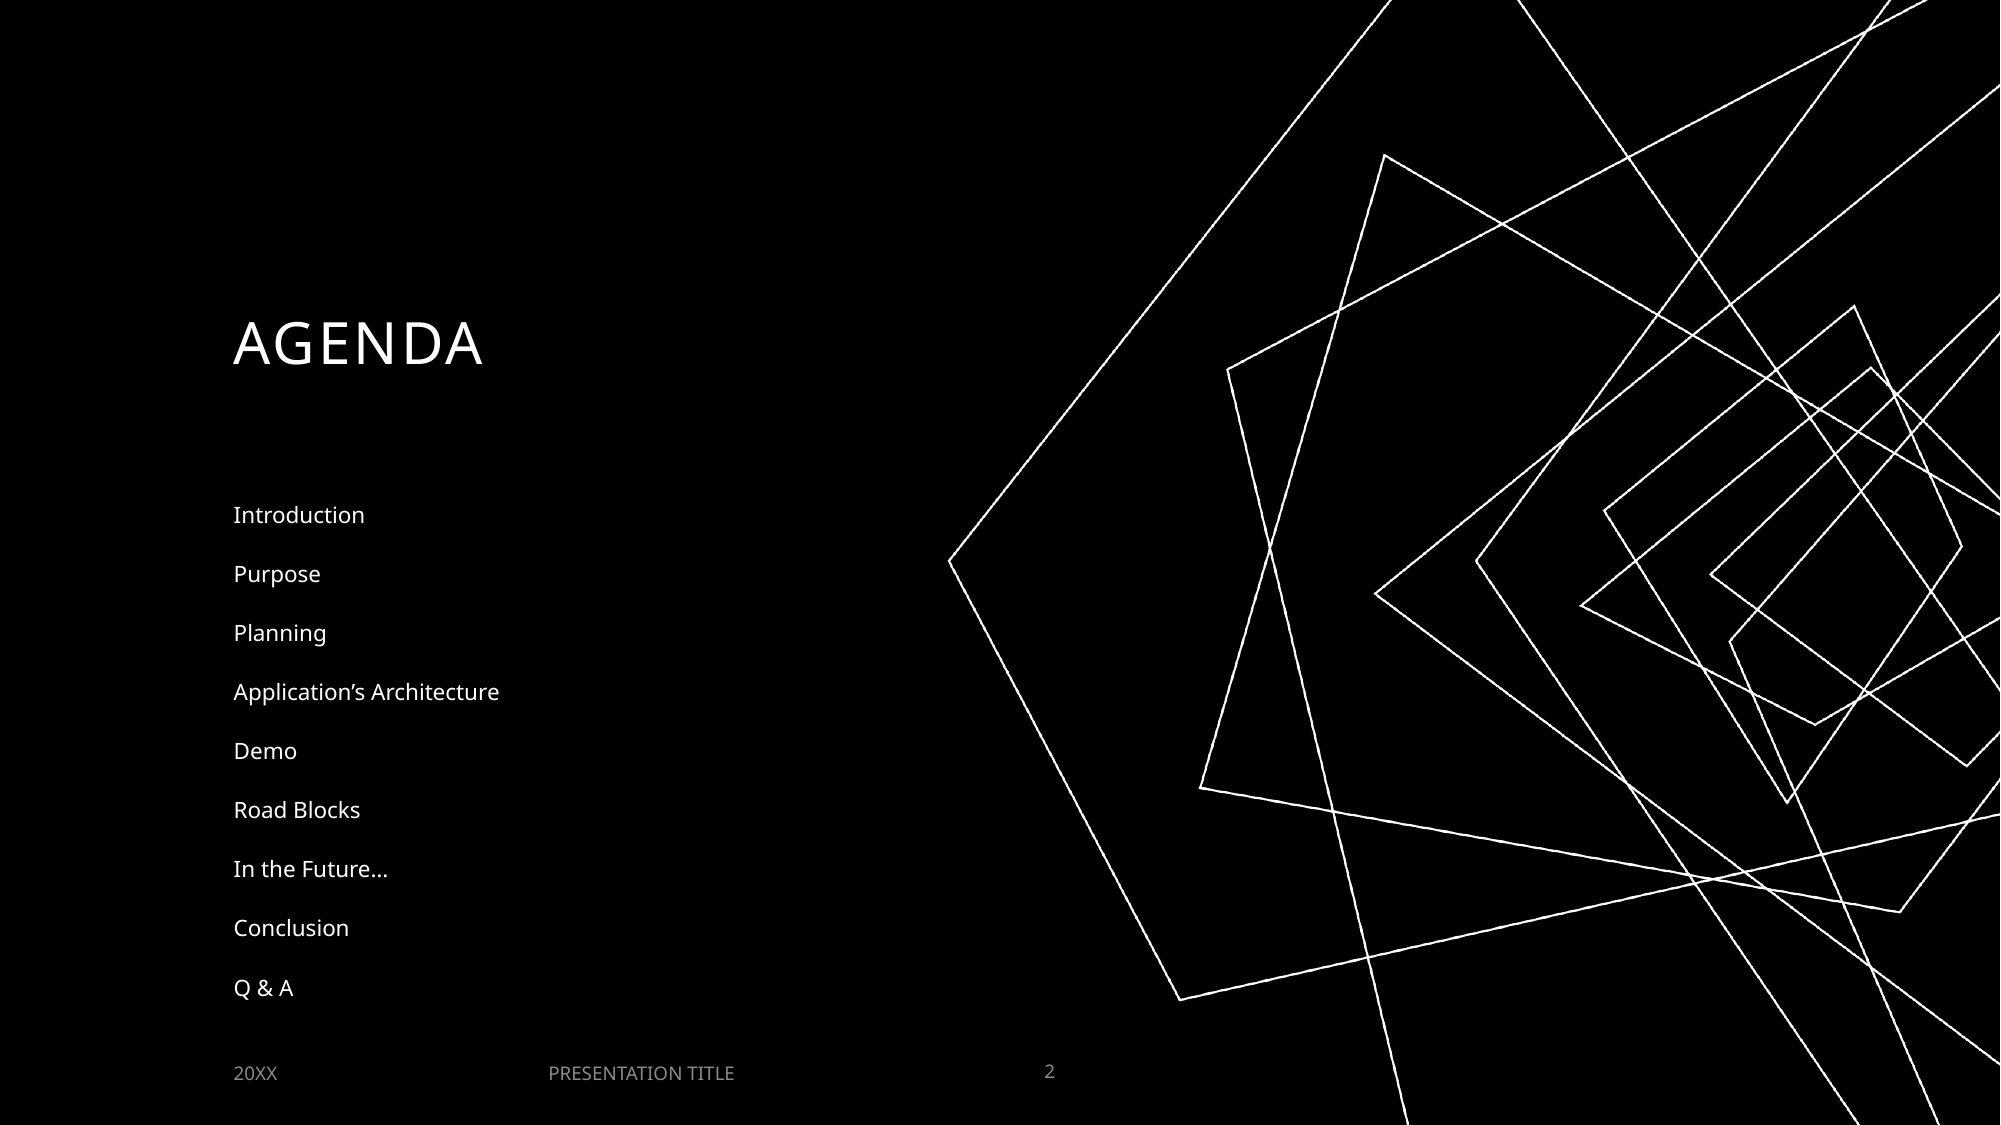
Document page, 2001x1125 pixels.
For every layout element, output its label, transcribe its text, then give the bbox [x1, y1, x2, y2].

footer PRESENTATION TITLE [437, 1042, 846, 1103]
slide_number 2 [908, 1042, 1071, 1103]
list Introduction Purpose Planning Application’s Architecture Demo Road Blocks In the Future… Conclusion Q & A [218, 479, 746, 1009]
picture [900, 0, 2000, 1125]
title AGENDA [218, 167, 694, 385]
slide_number 20XX [218, 1042, 381, 1103]
